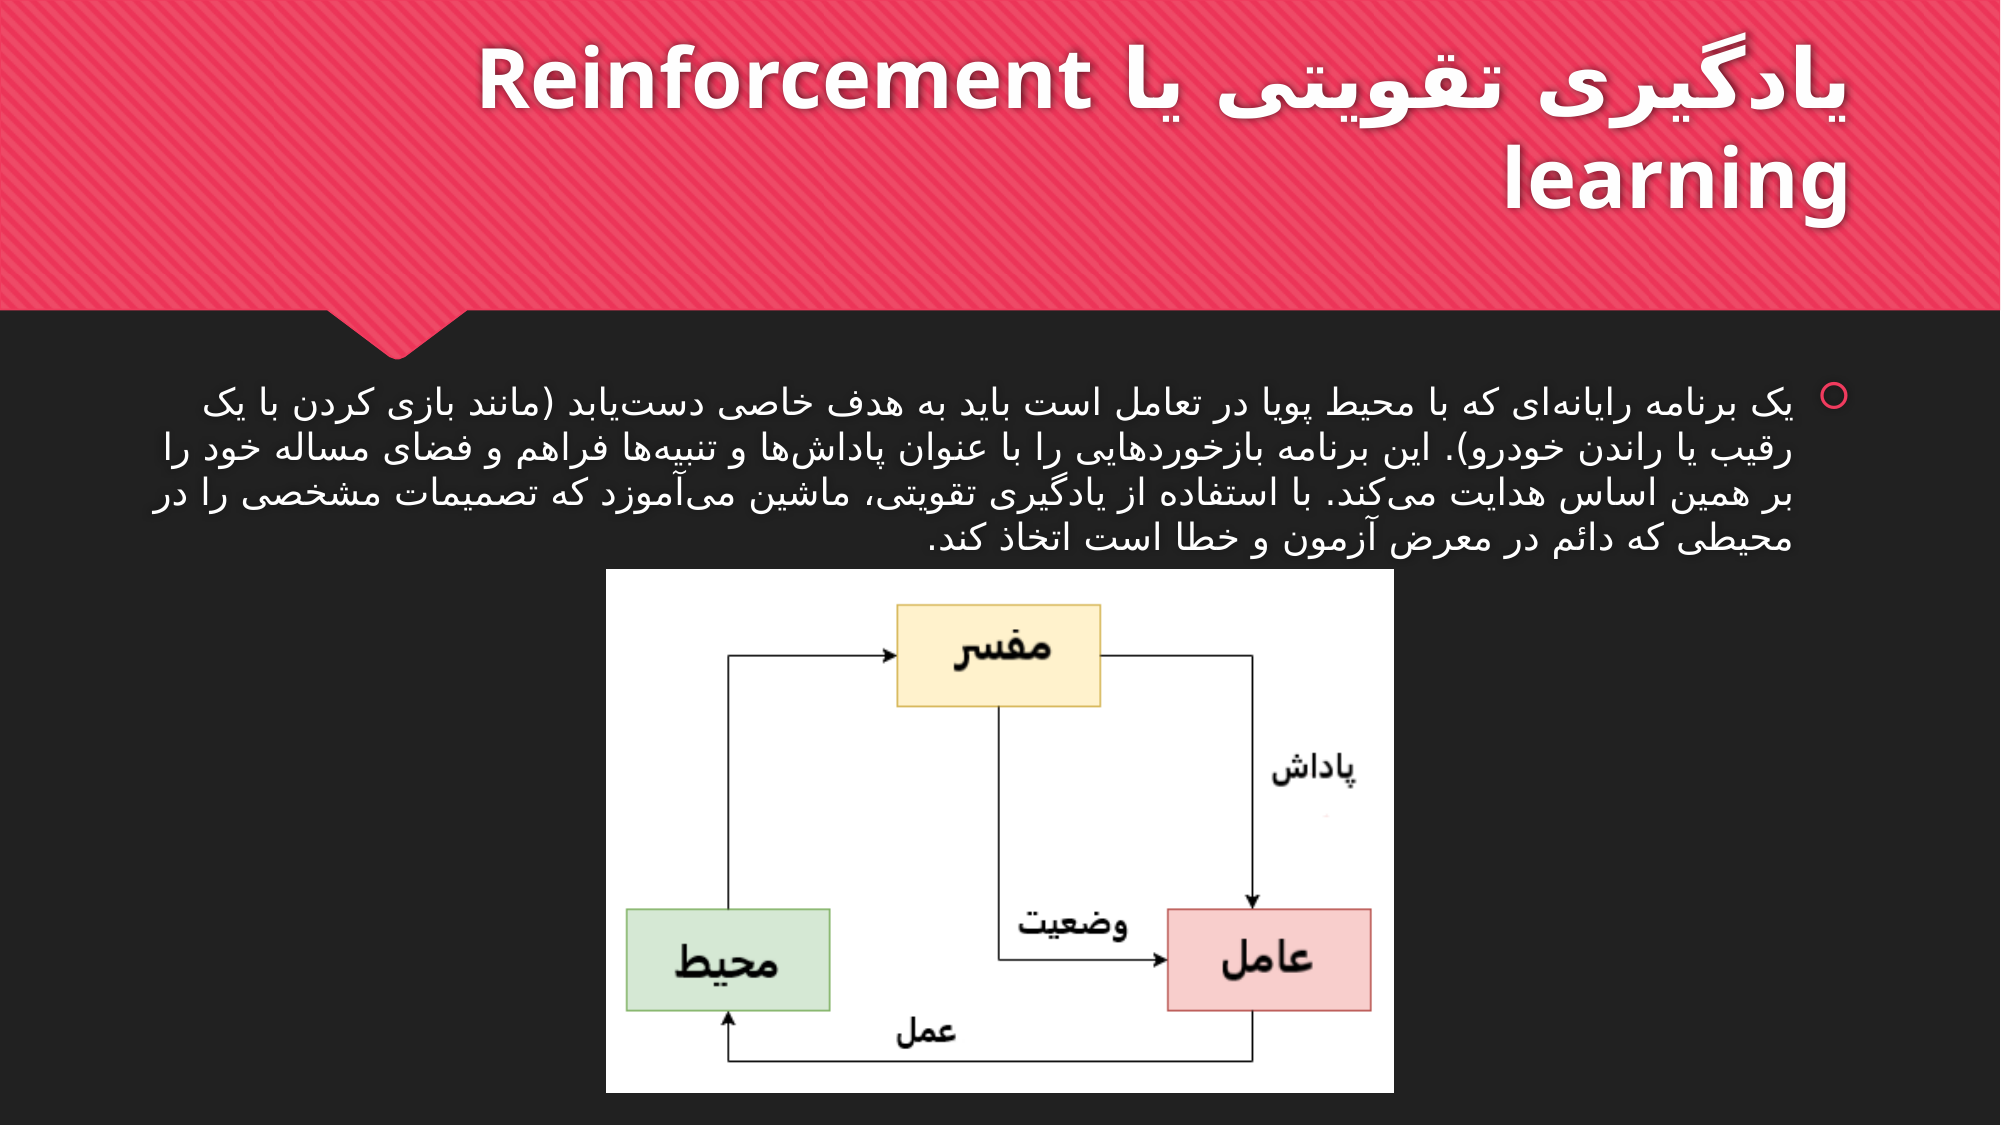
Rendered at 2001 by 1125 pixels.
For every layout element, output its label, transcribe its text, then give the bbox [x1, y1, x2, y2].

title یادگیری تقویتی یا Reinforcement learning [132, 73, 1868, 233]
list یک برنامه رایانه‌ای که با محیط پویا در تعامل است باید به هدف خاصی دست‌یابد (مانند بازی کردن با یک رقیب یا راندن خودرو). این برنامه بازخوردهایی را با عنوان پاداش‌ها و تنبیه‌ها فراهم و فضای مساله خود را بر همین اساس هدایت می‌کند. با استفاده از یادگیری تقویتی، ماشین می‌آموزد که تصمیمات مشخصی را در محیطی که دائم در معرض آزمون و خطا است اتخاذ کند. [134, 364, 1866, 962]
picture [606, 569, 1394, 1094]
